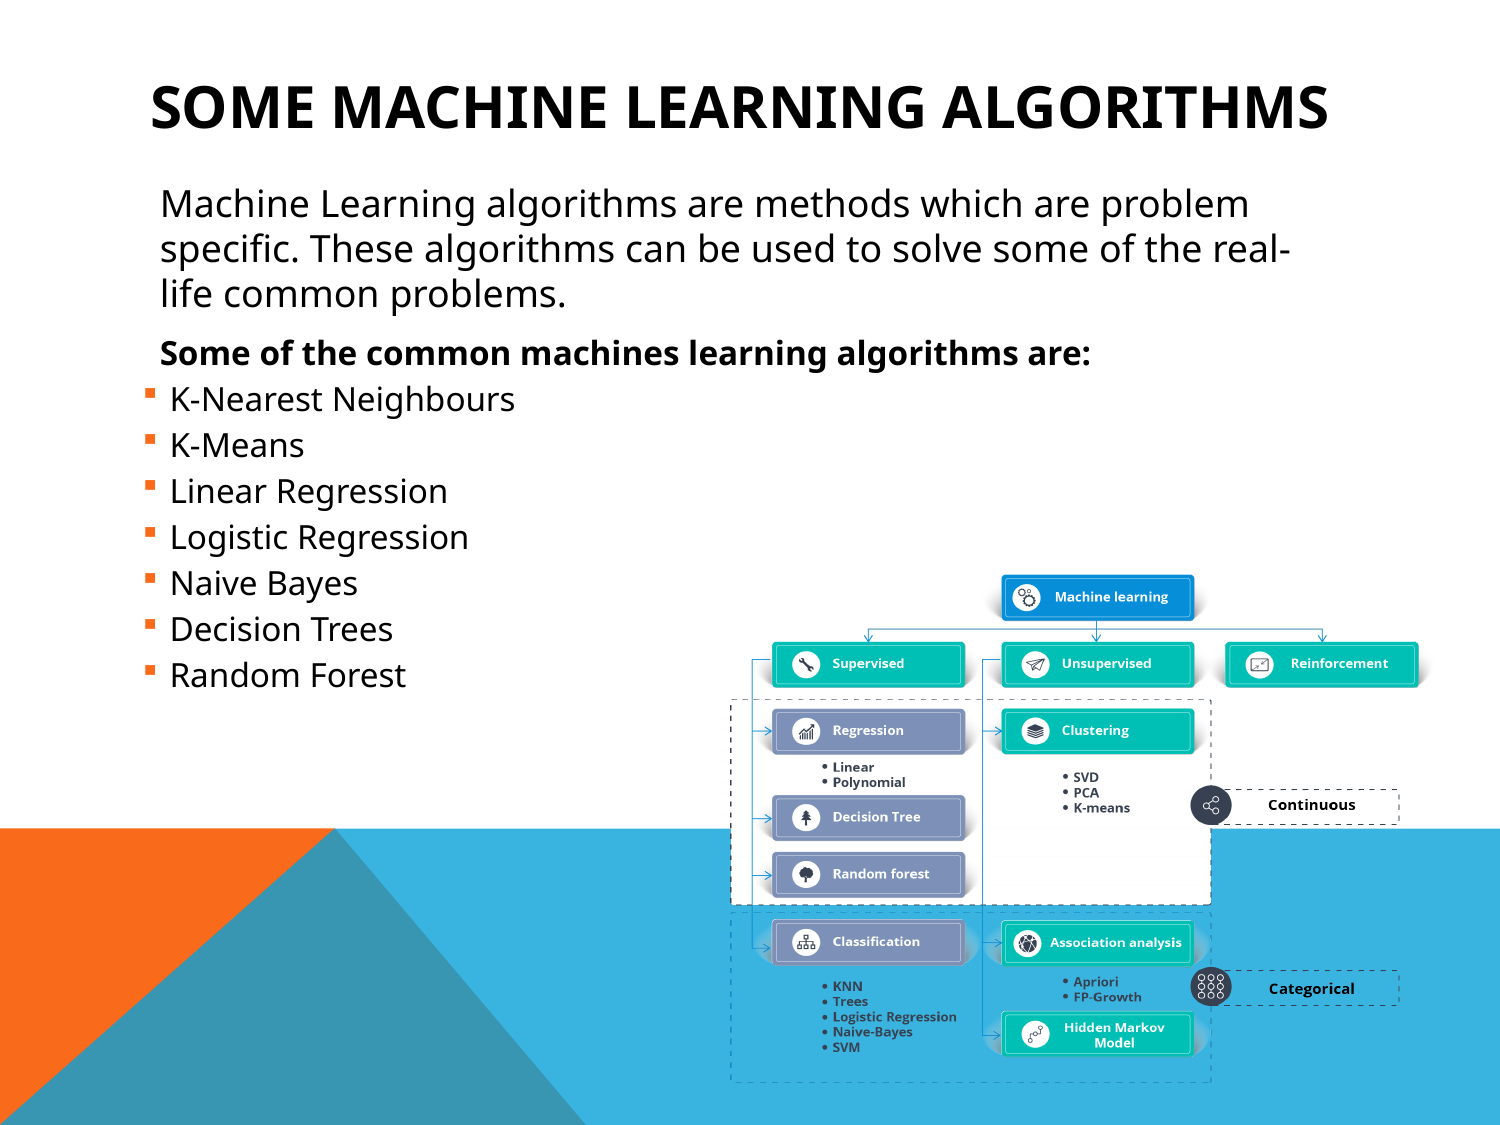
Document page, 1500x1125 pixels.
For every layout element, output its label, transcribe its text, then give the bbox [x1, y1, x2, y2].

title Some Machine Learning Algorithms [135, 60, 1369, 150]
picture [730, 574, 1435, 1083]
list Machine Learning algorithms are methods which are problem specific. These algorithms can be used to solve some of the real-life common problems. Some of the common machines learning algorithms are: K-Nearest Neighbours K-Means Linear Regression Logistic Regression Naive Bayes Decision Trees Random Forest [88, 172, 1323, 760]
